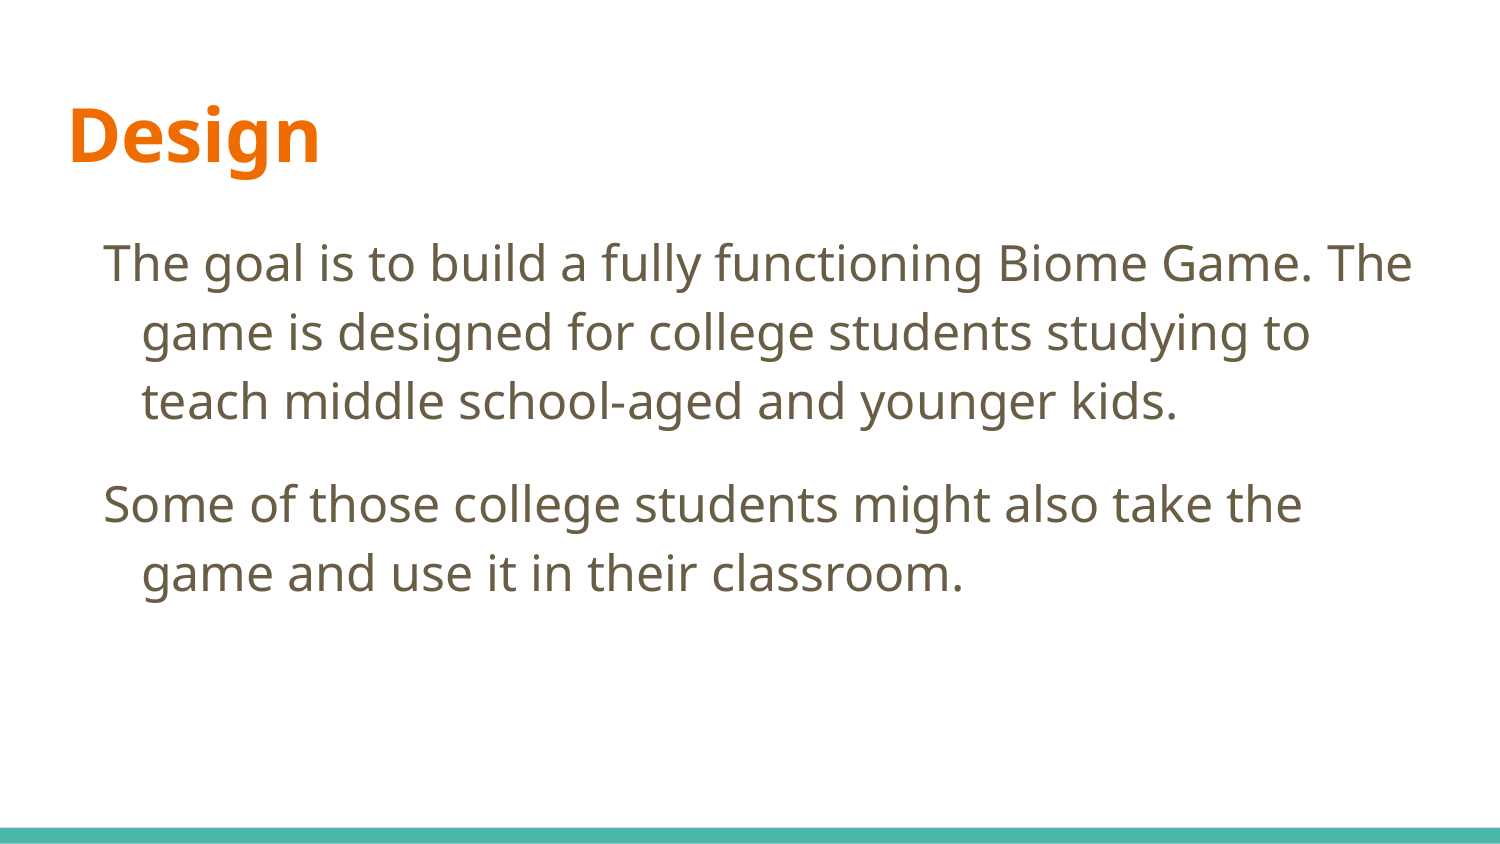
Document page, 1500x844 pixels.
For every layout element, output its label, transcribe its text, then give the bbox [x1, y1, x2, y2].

title Design [51, 72, 1449, 189]
list The goal is to build a fully functioning Biome Game. The game is designed for college students studying to teach middle school-aged and younger kids. Some of those college students might also take the game and use it in their classroom. [51, 207, 1449, 750]
